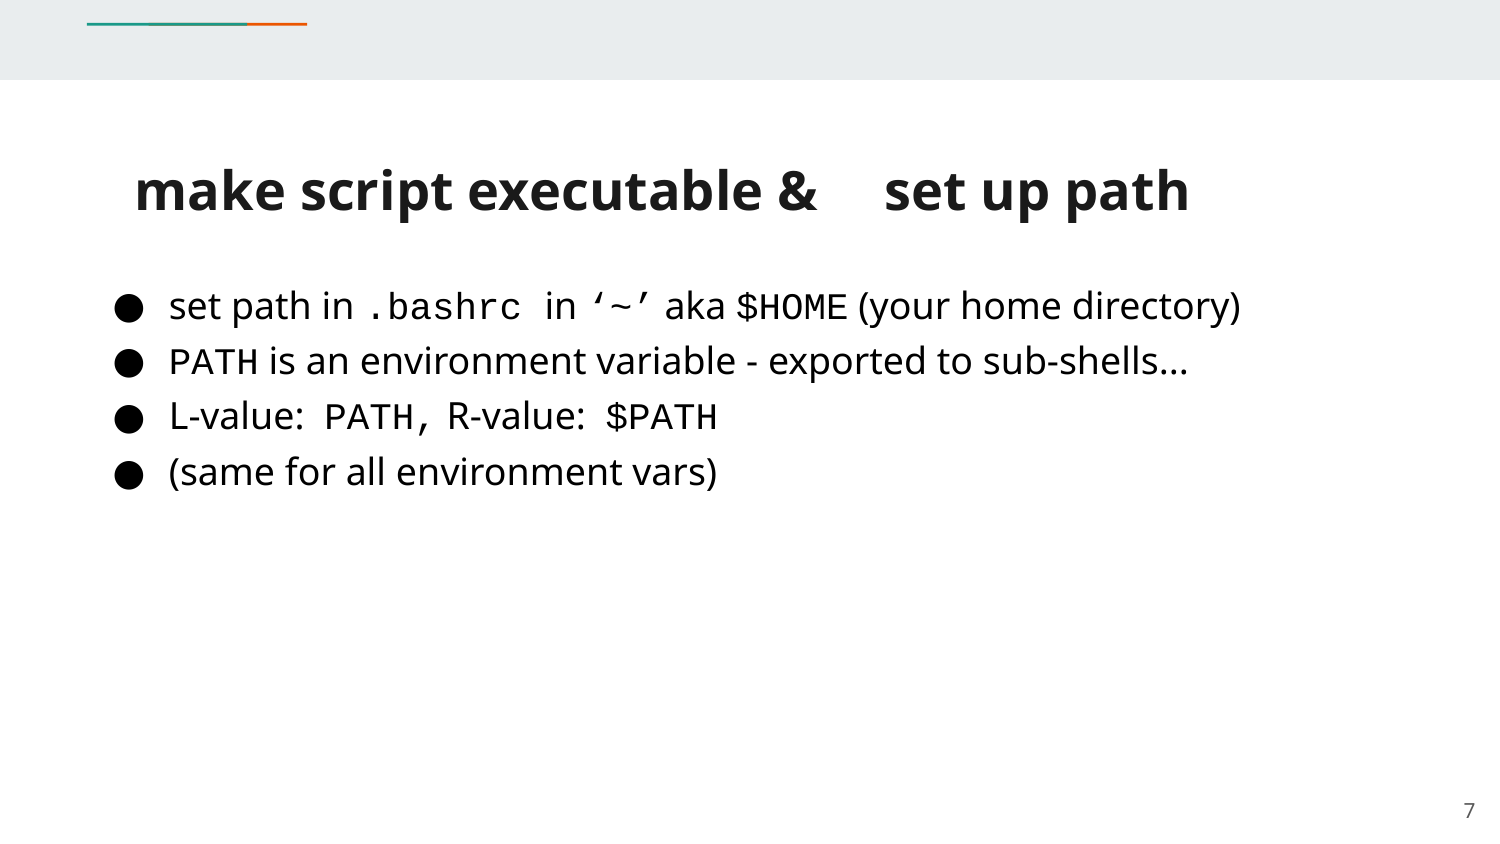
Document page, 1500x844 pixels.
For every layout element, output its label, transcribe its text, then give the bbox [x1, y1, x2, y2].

title make script executable & set up path [119, 141, 1381, 230]
text_box set path in .bashrc in ‘~’ aka $HOME (your home directory) PATH is an environment variable - exported to sub-shells... L-value: PATH, R-value: $PATH (same for all environment vars) [78, 189, 1325, 580]
slide_number ‹#› [1400, 779, 1491, 844]
